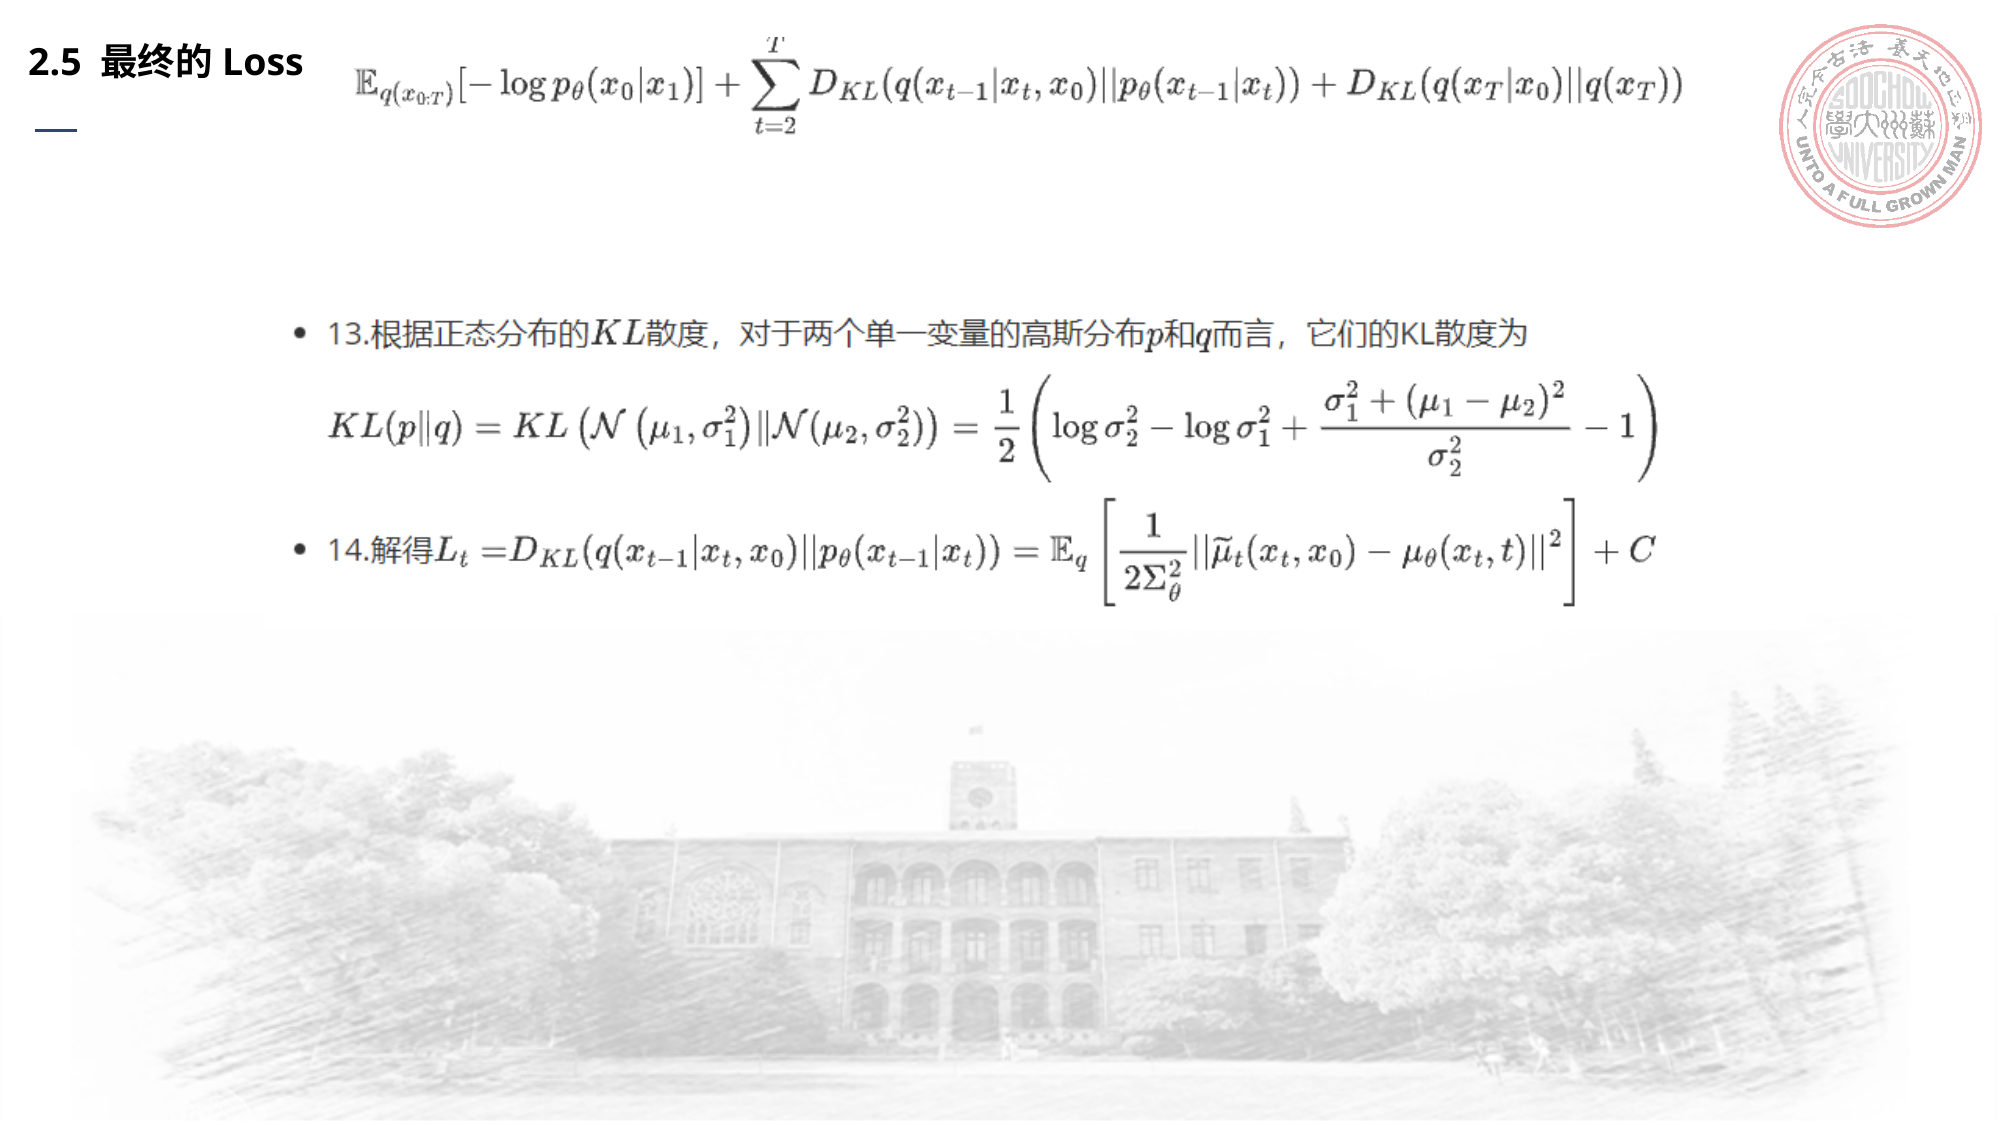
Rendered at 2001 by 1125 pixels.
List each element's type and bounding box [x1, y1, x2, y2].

text_box [1730, 0, 2000, 249]
picture [0, 293, 1998, 1123]
picture [348, 37, 1696, 146]
text_box [17, 30, 314, 131]
